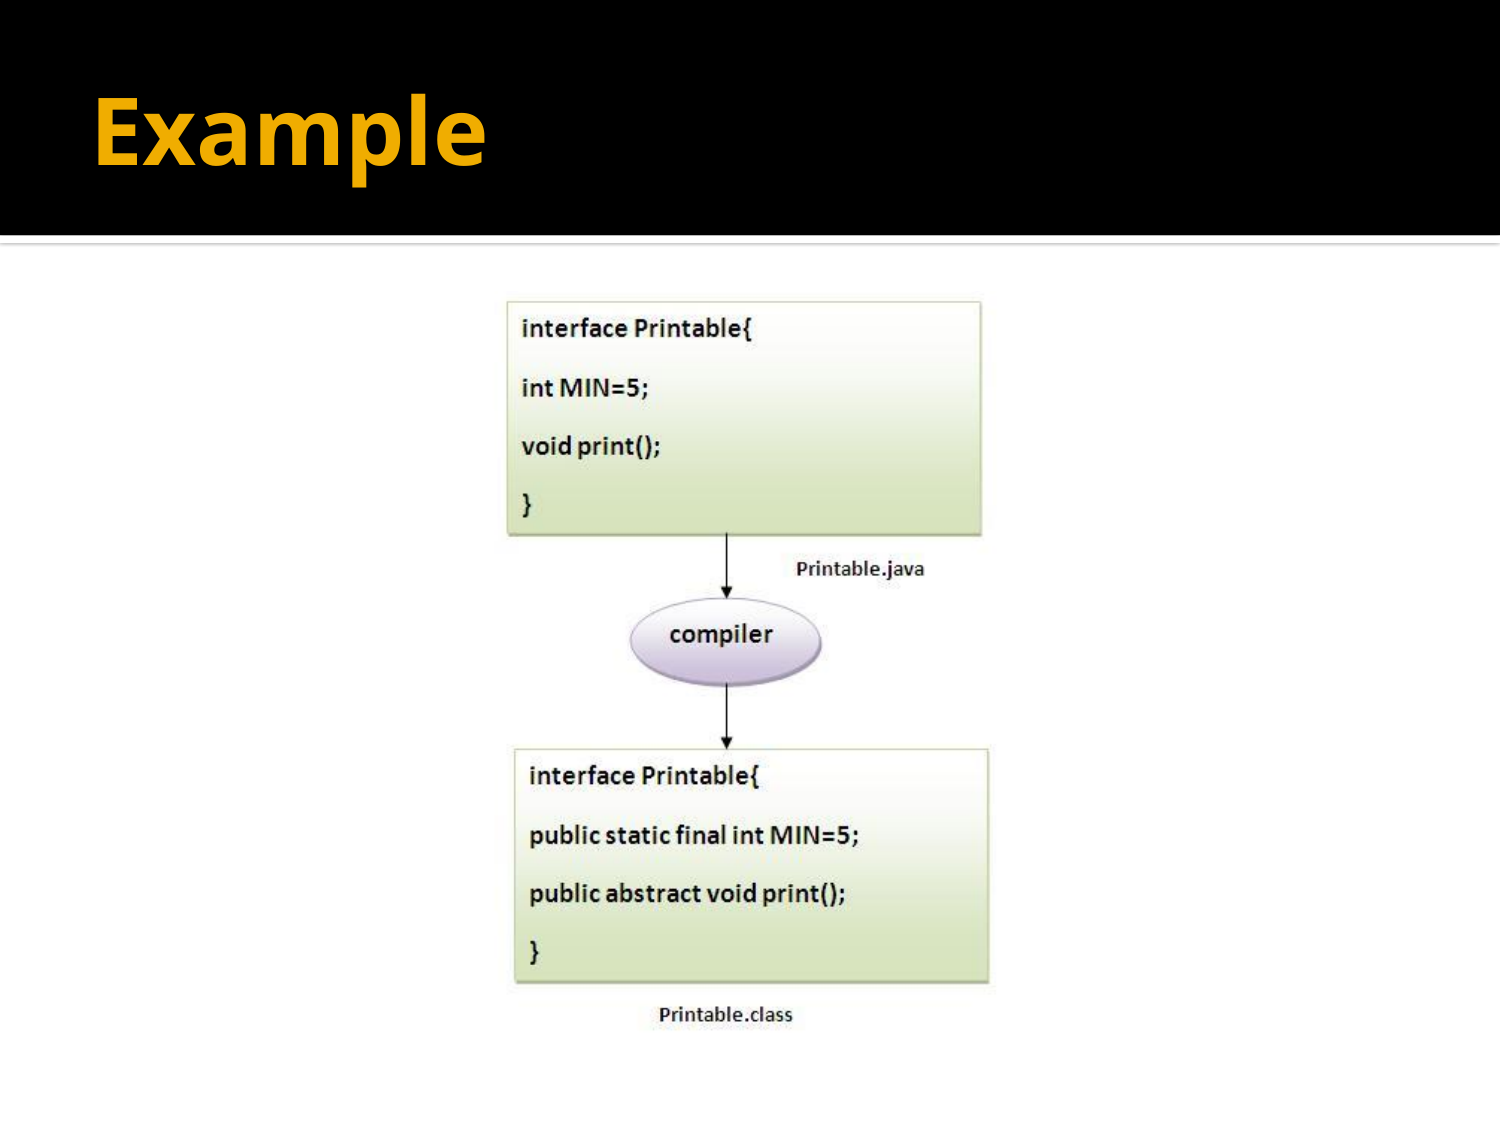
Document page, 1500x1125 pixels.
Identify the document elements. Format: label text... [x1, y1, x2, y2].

title Example [75, 25, 1425, 231]
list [471, 291, 1029, 1050]
